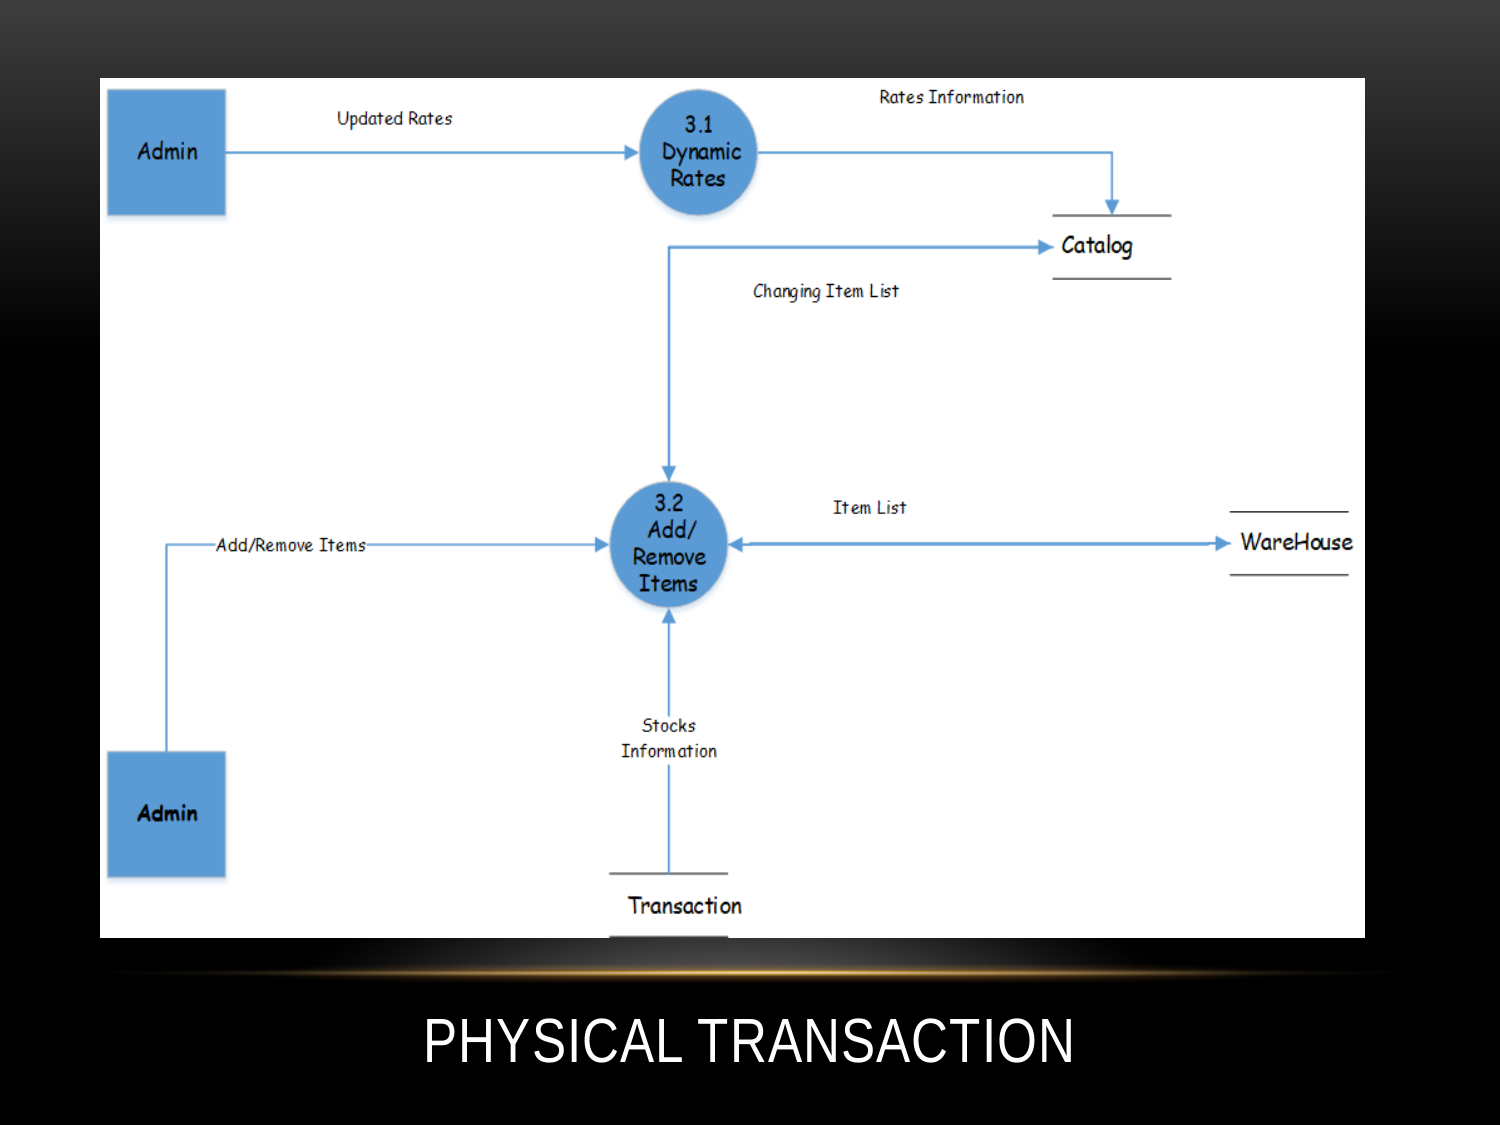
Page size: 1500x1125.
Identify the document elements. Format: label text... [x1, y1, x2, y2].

title PHYSICAL transaction [99, 999, 1400, 1083]
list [100, 77, 1365, 938]
picture [0, 0, 1500, 1125]
